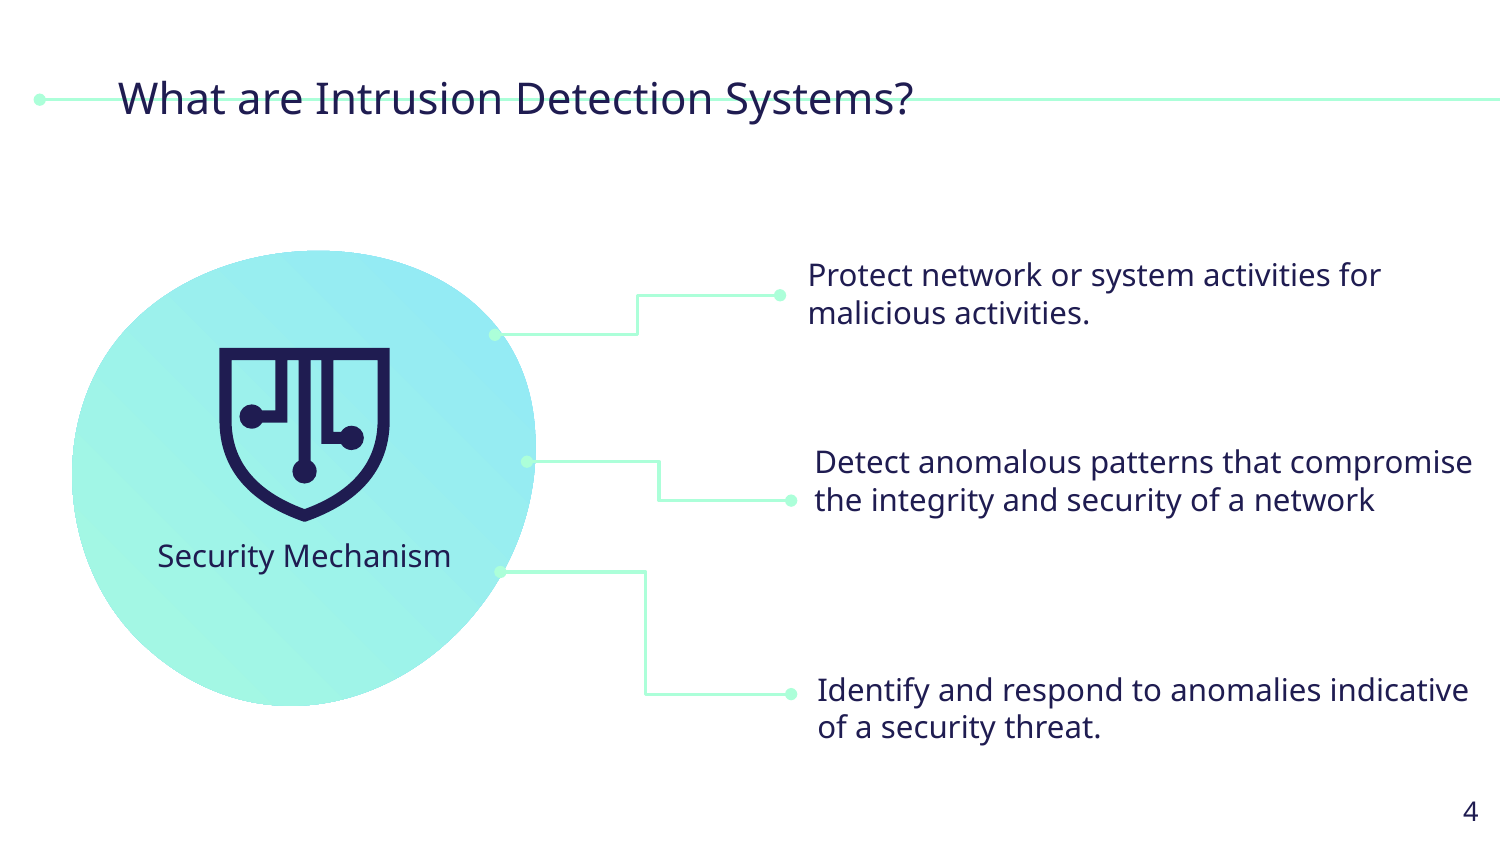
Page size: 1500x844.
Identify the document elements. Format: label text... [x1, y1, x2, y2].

title Security Mechanism [130, 521, 479, 611]
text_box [500, 571, 792, 695]
text_box Identify and respond to anomalies indicative of a security threat. [802, 655, 1500, 787]
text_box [526, 461, 792, 501]
list Protect network or system activities for malicious activities. [792, 240, 1500, 391]
text_box Detect anomalous patterns that compromise the integrity and security of a network [799, 427, 1500, 601]
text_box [494, 295, 781, 336]
text_box [219, 347, 390, 521]
slide_number ‹#› [1403, 779, 1494, 844]
text_box [72, 250, 536, 706]
title What are Intrusion Detection Systems? [102, 55, 1101, 144]
